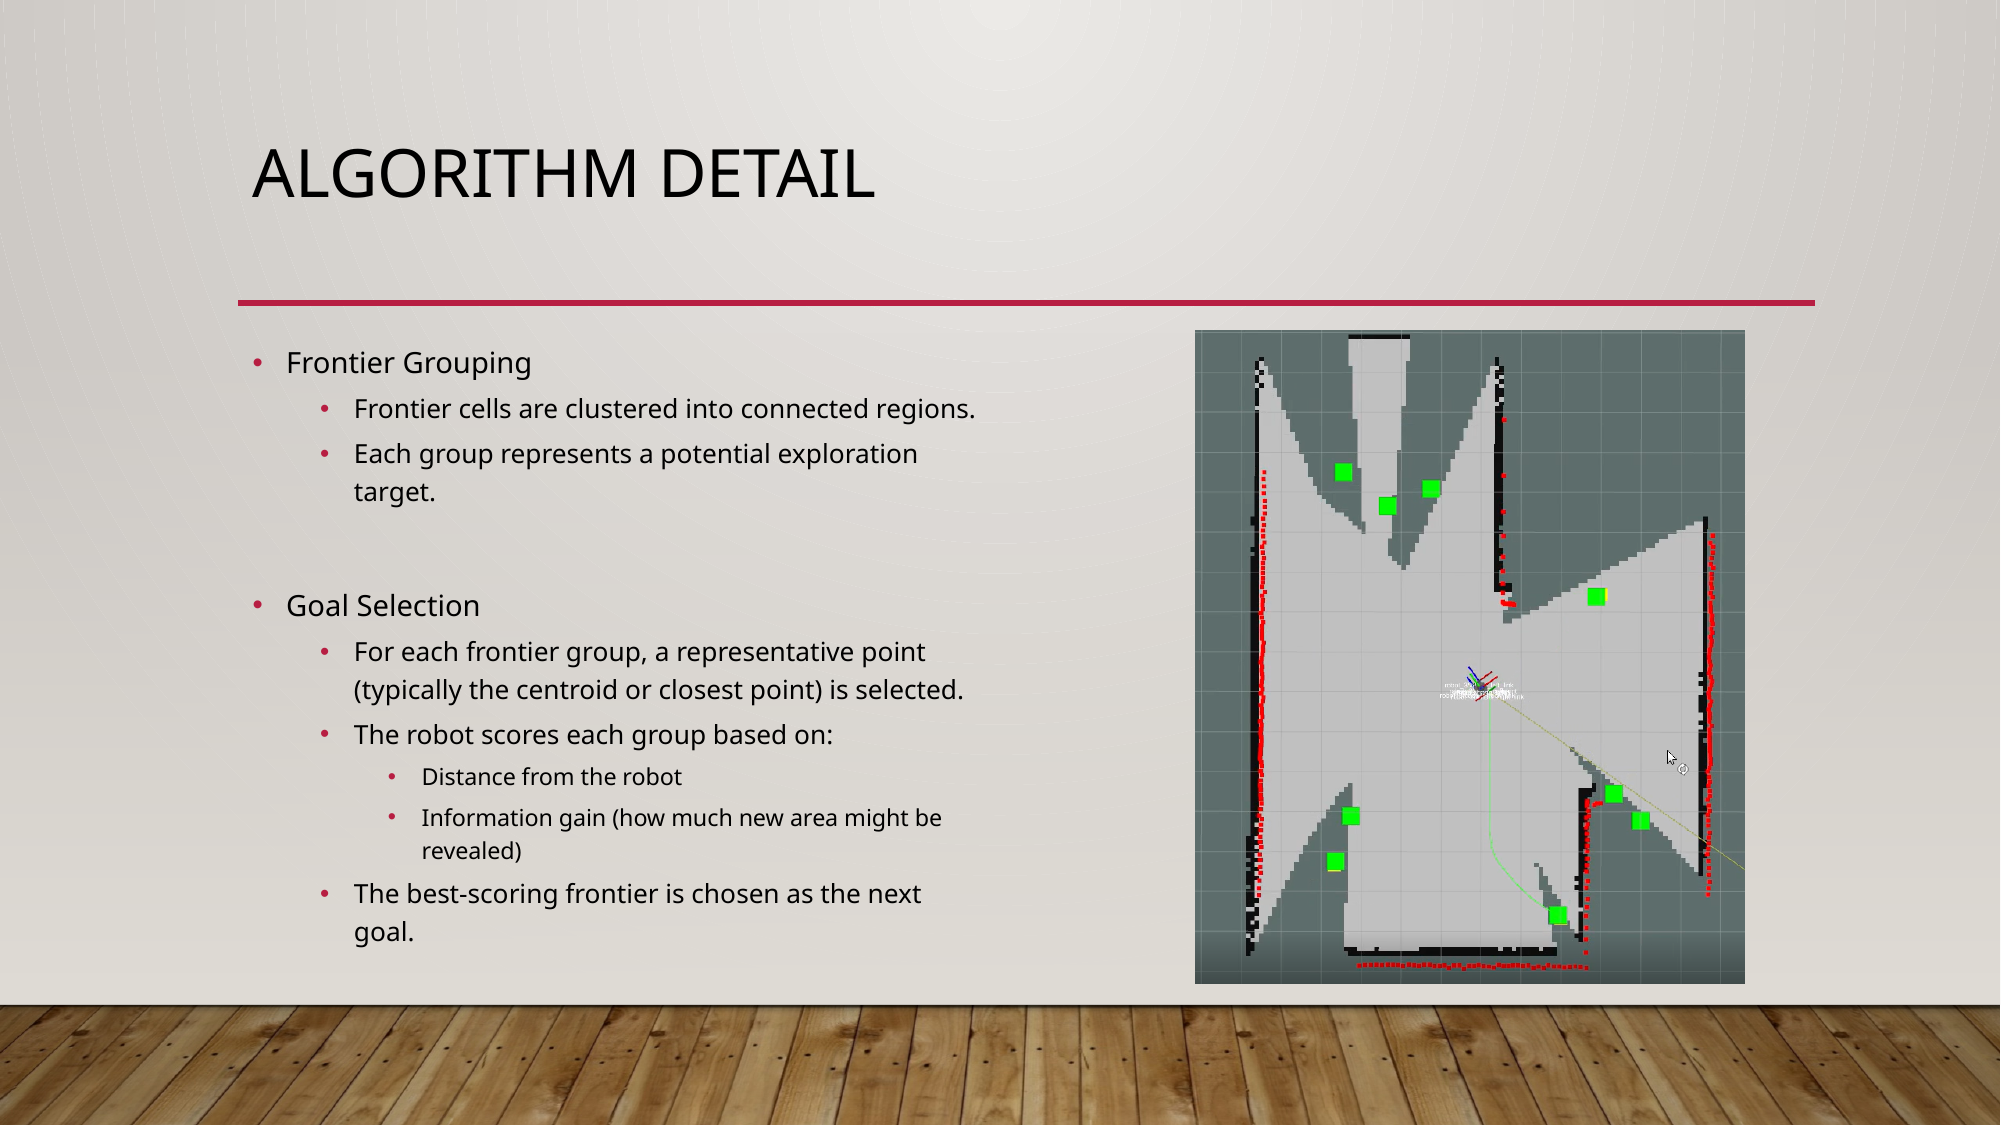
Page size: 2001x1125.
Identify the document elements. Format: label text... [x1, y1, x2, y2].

picture [0, 1005, 2000, 1125]
list Frontier Grouping Frontier cells are clustered into connected regions. Each group represents a potential exploration target. Goal Selection For each frontier group, a representative point (typically the centroid or closest point) is selected. The robot scores each group based on: Distance from the robot Information gain (how much new area might be revealed) The best-scoring frontier is chosen as the next goal. [237, 329, 1000, 993]
title Algorithm detail [237, 132, 1814, 306]
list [1195, 330, 1745, 984]
